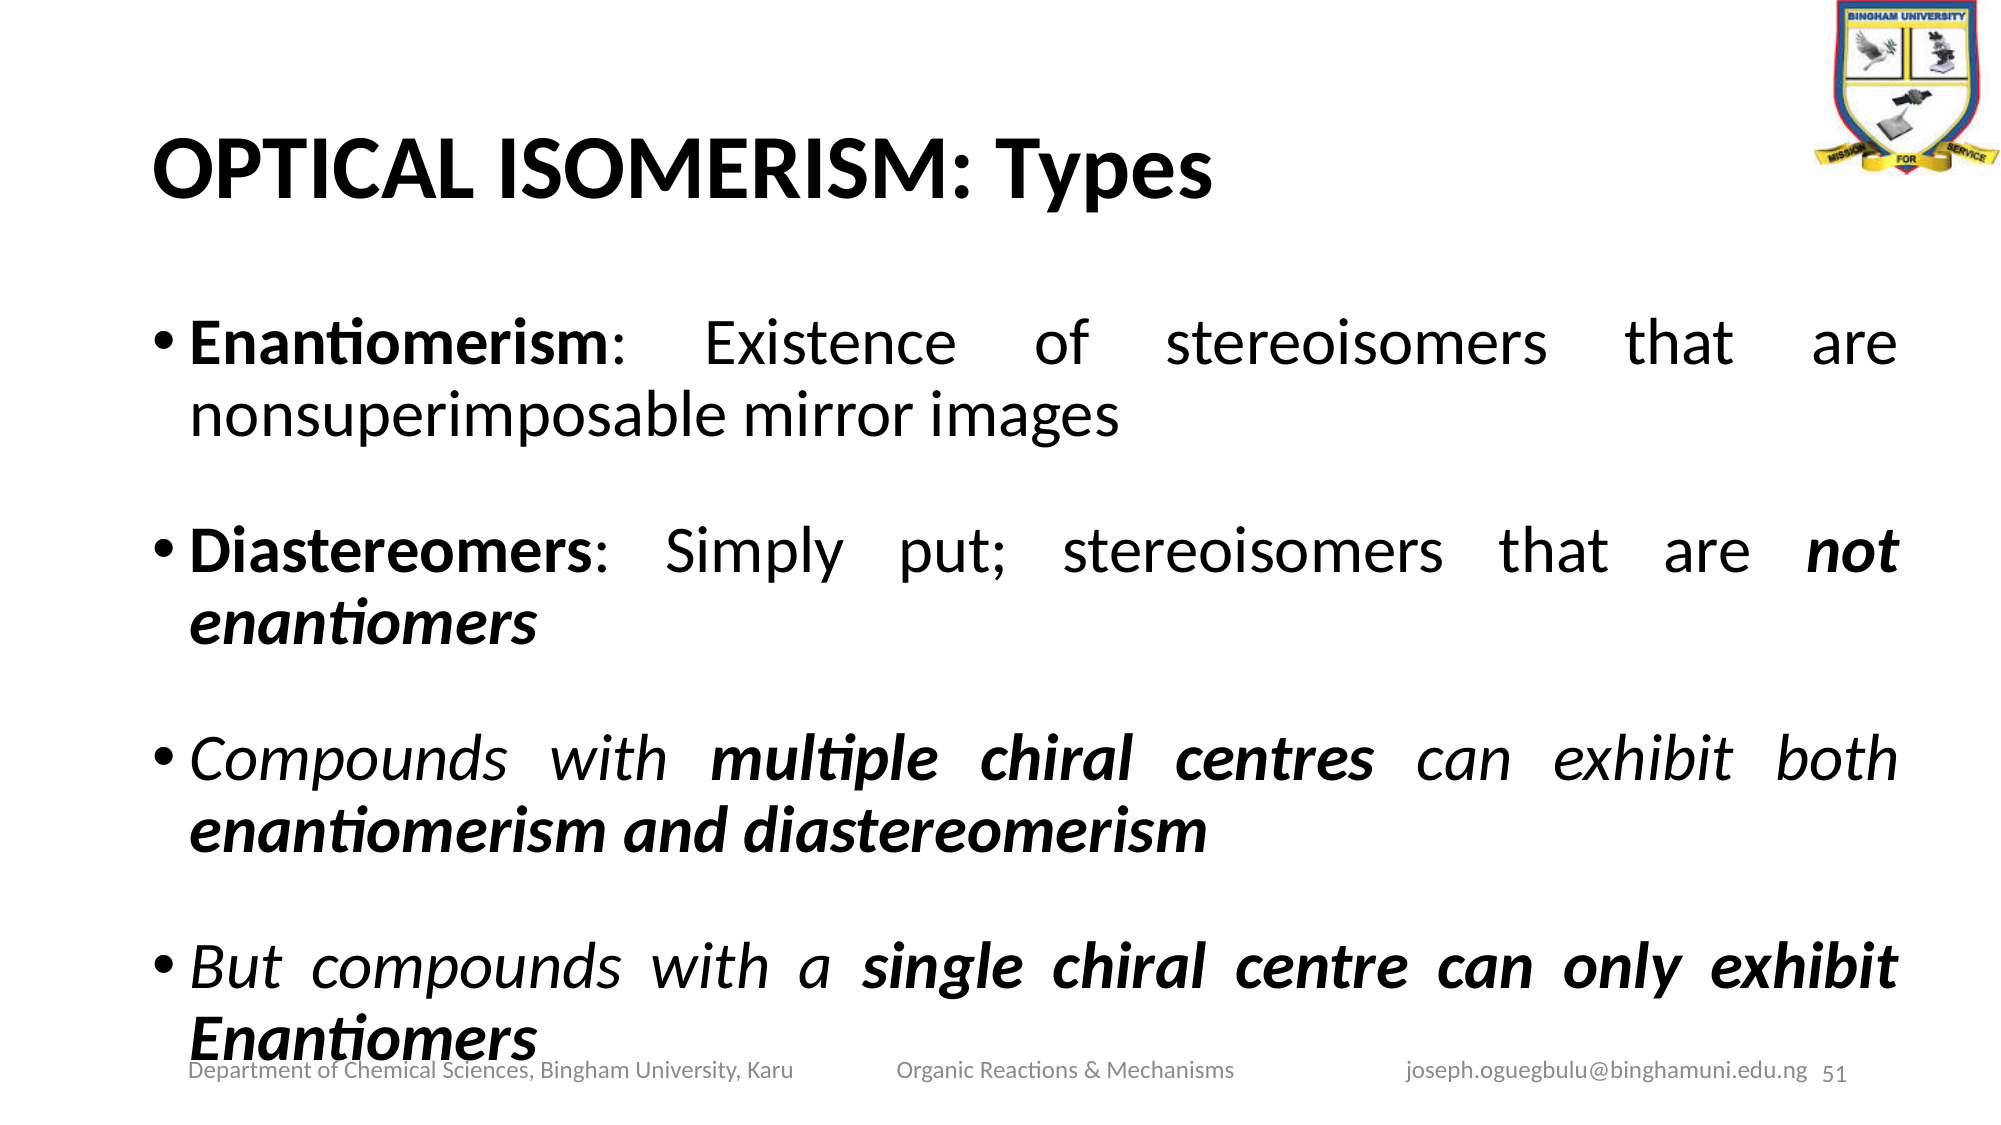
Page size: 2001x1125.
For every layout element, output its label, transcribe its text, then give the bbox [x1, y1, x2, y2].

title OPTICAL ISOMERISM: Types [137, 59, 1863, 278]
list Enantiomerism: Existence of stereoisomers that are nonsuperimposable mirror images Diastereomers: Simply put; stereoisomers that are not enantiomers Compounds with multiple chiral centres can exhibit both enantiomerism and diastereomerism But compounds with a single chiral centre can only exhibit Enantiomers [137, 299, 1916, 1014]
footer Department of Chemical Sciences, Bingham University, Karu Organic Reactions & Mechanisms joseph.oguegbulu@binghamuni.edu.ng [137, 1035, 1863, 1103]
picture [1814, 0, 2000, 175]
